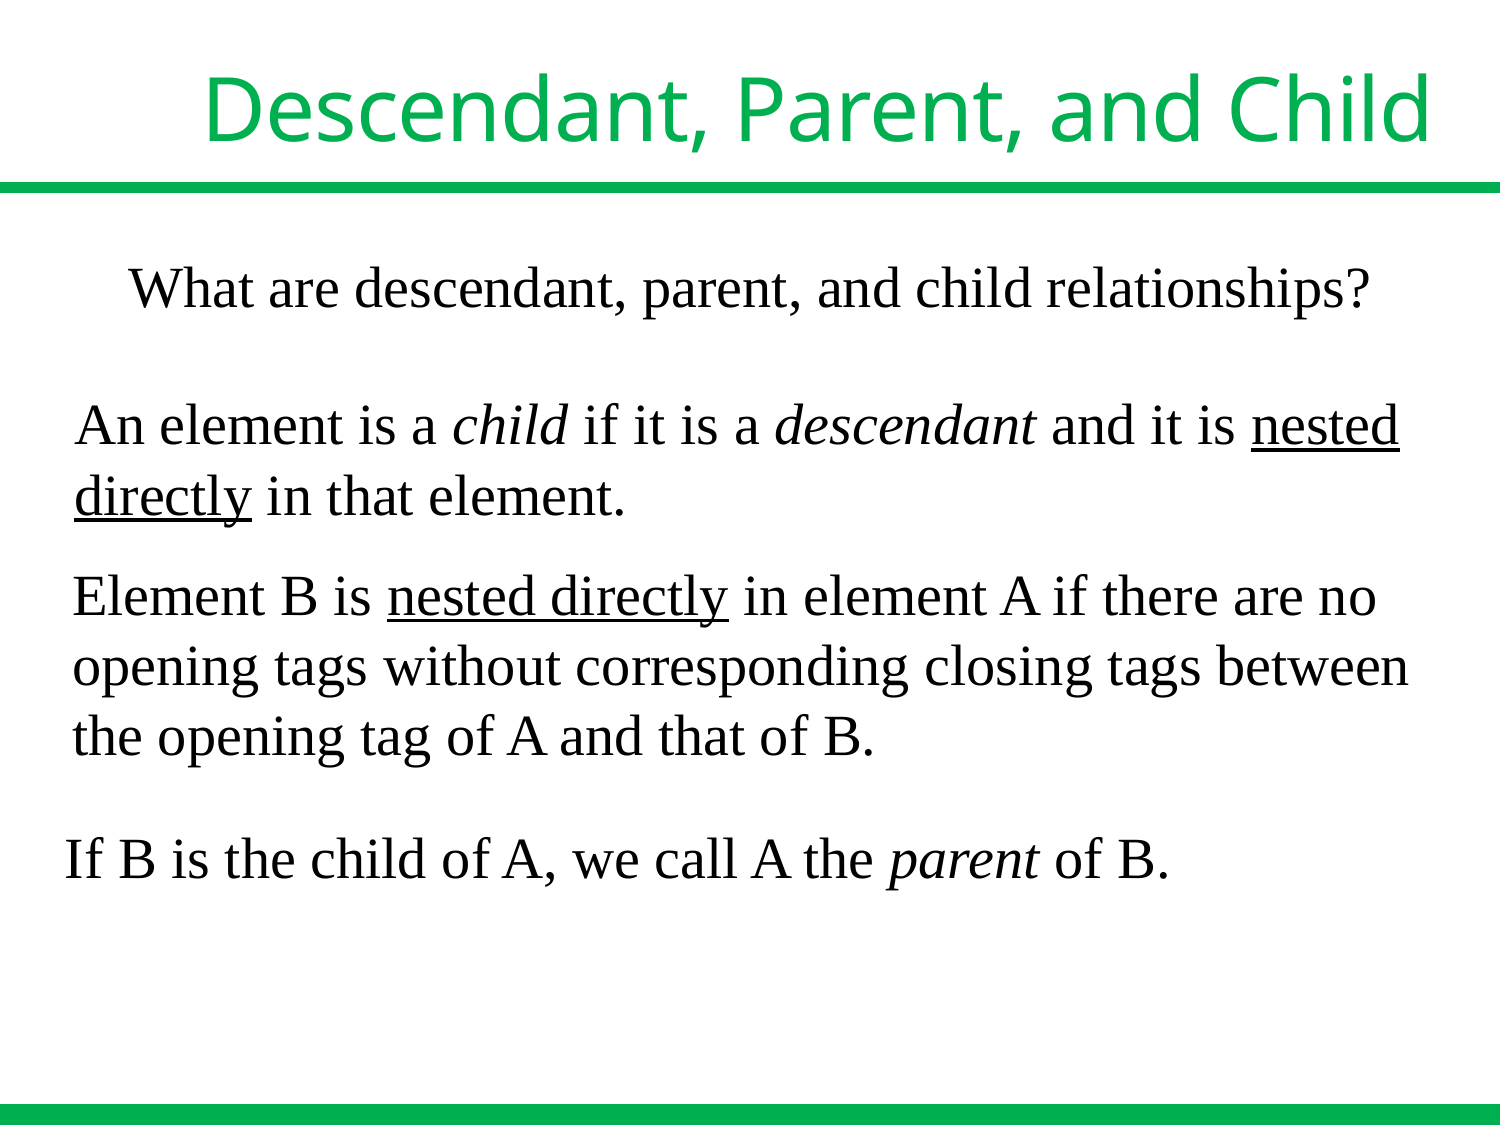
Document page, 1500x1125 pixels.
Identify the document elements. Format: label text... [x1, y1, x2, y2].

text_box What are descendant, parent, and child relationships? [0, 241, 1500, 327]
text_box If B is the child of A, we call A the parent of B. [50, 812, 1500, 898]
text_box An element is a child if it is a descendant and it is nested directly in that element. [59, 379, 1500, 534]
text_box Element B is nested directly in element A if there are no opening tags without corresponding closing tags between the opening tag of A and that of B. [57, 549, 1475, 775]
title Descendant, Parent, and Child [87, 41, 1450, 168]
